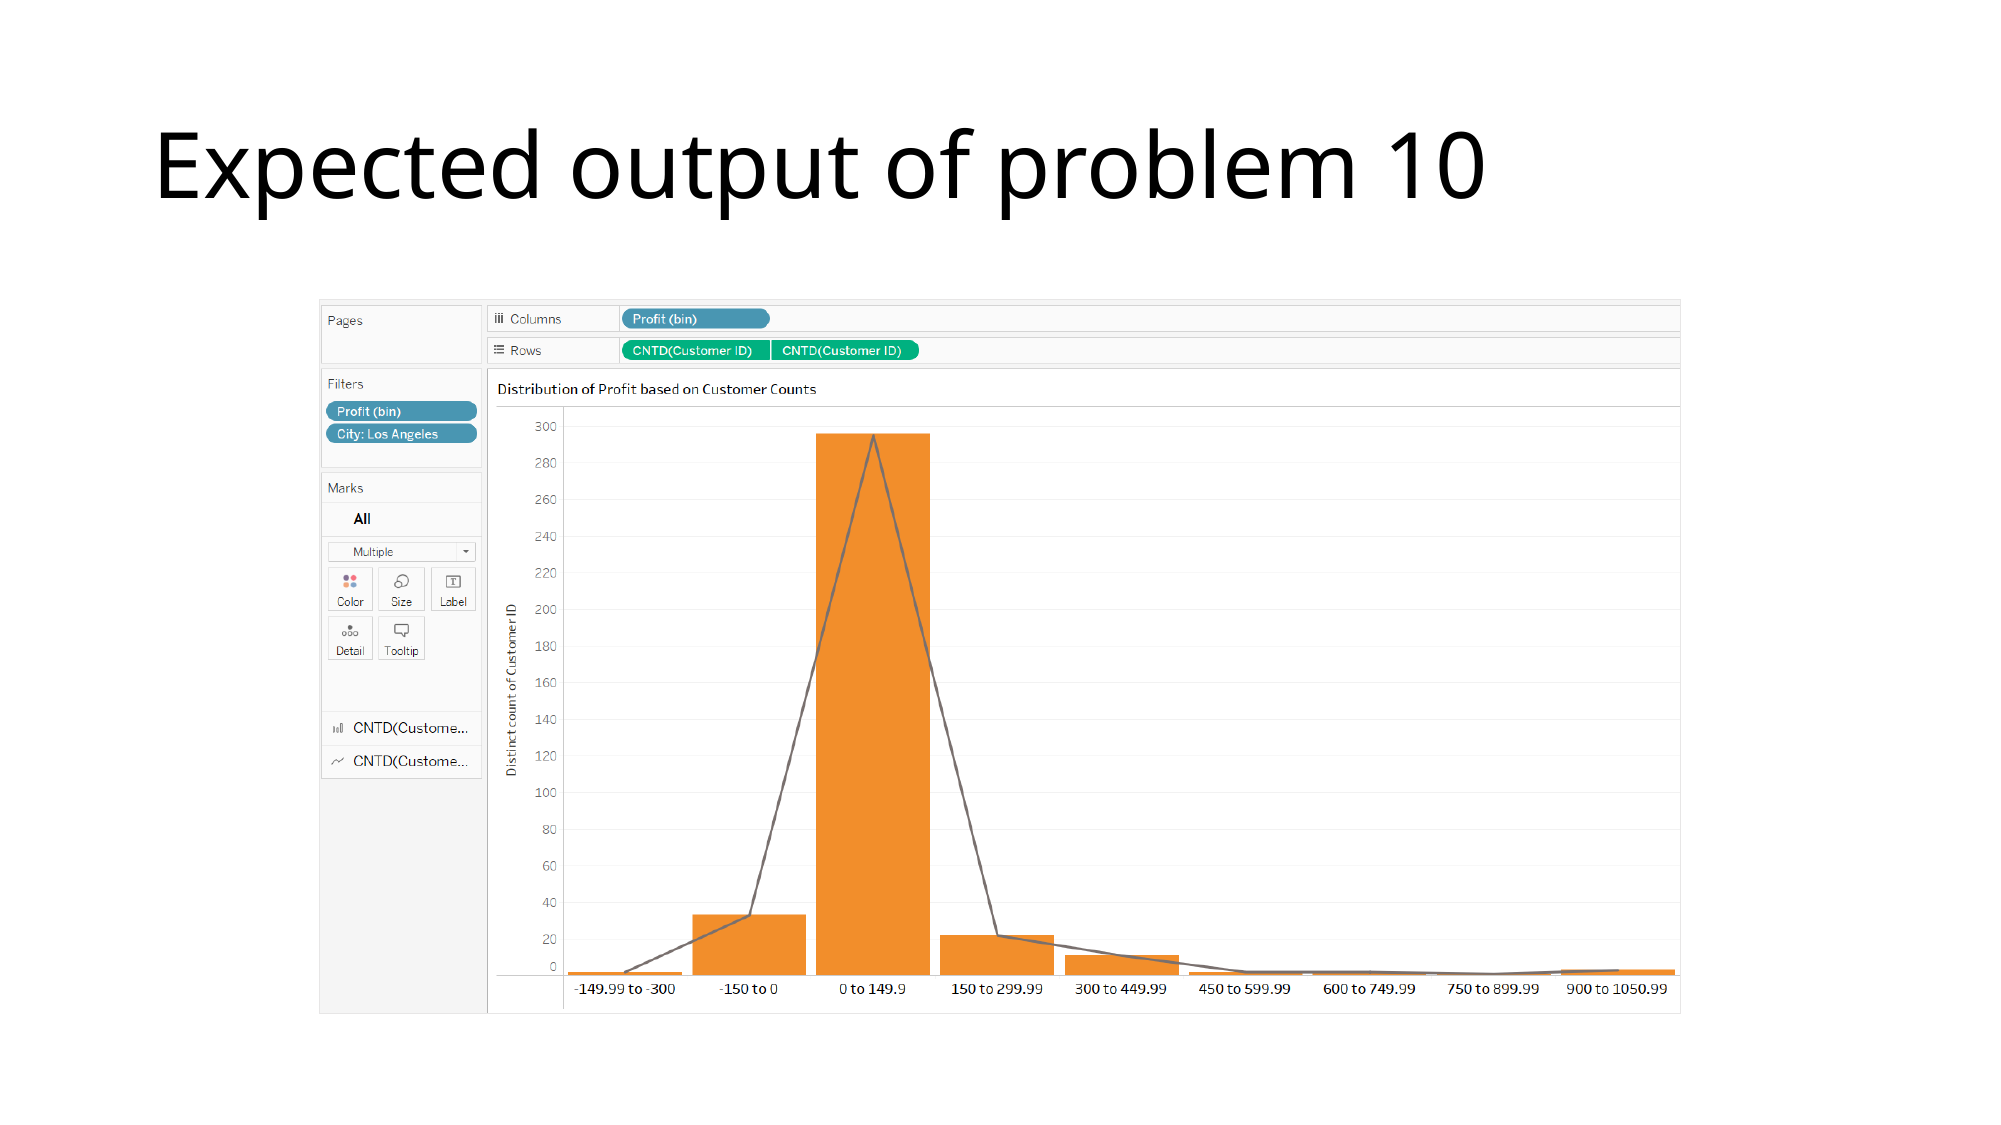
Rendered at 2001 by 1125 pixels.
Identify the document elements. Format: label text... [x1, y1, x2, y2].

title Expected output of problem 10 [137, 59, 1863, 278]
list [318, 299, 1681, 1014]
